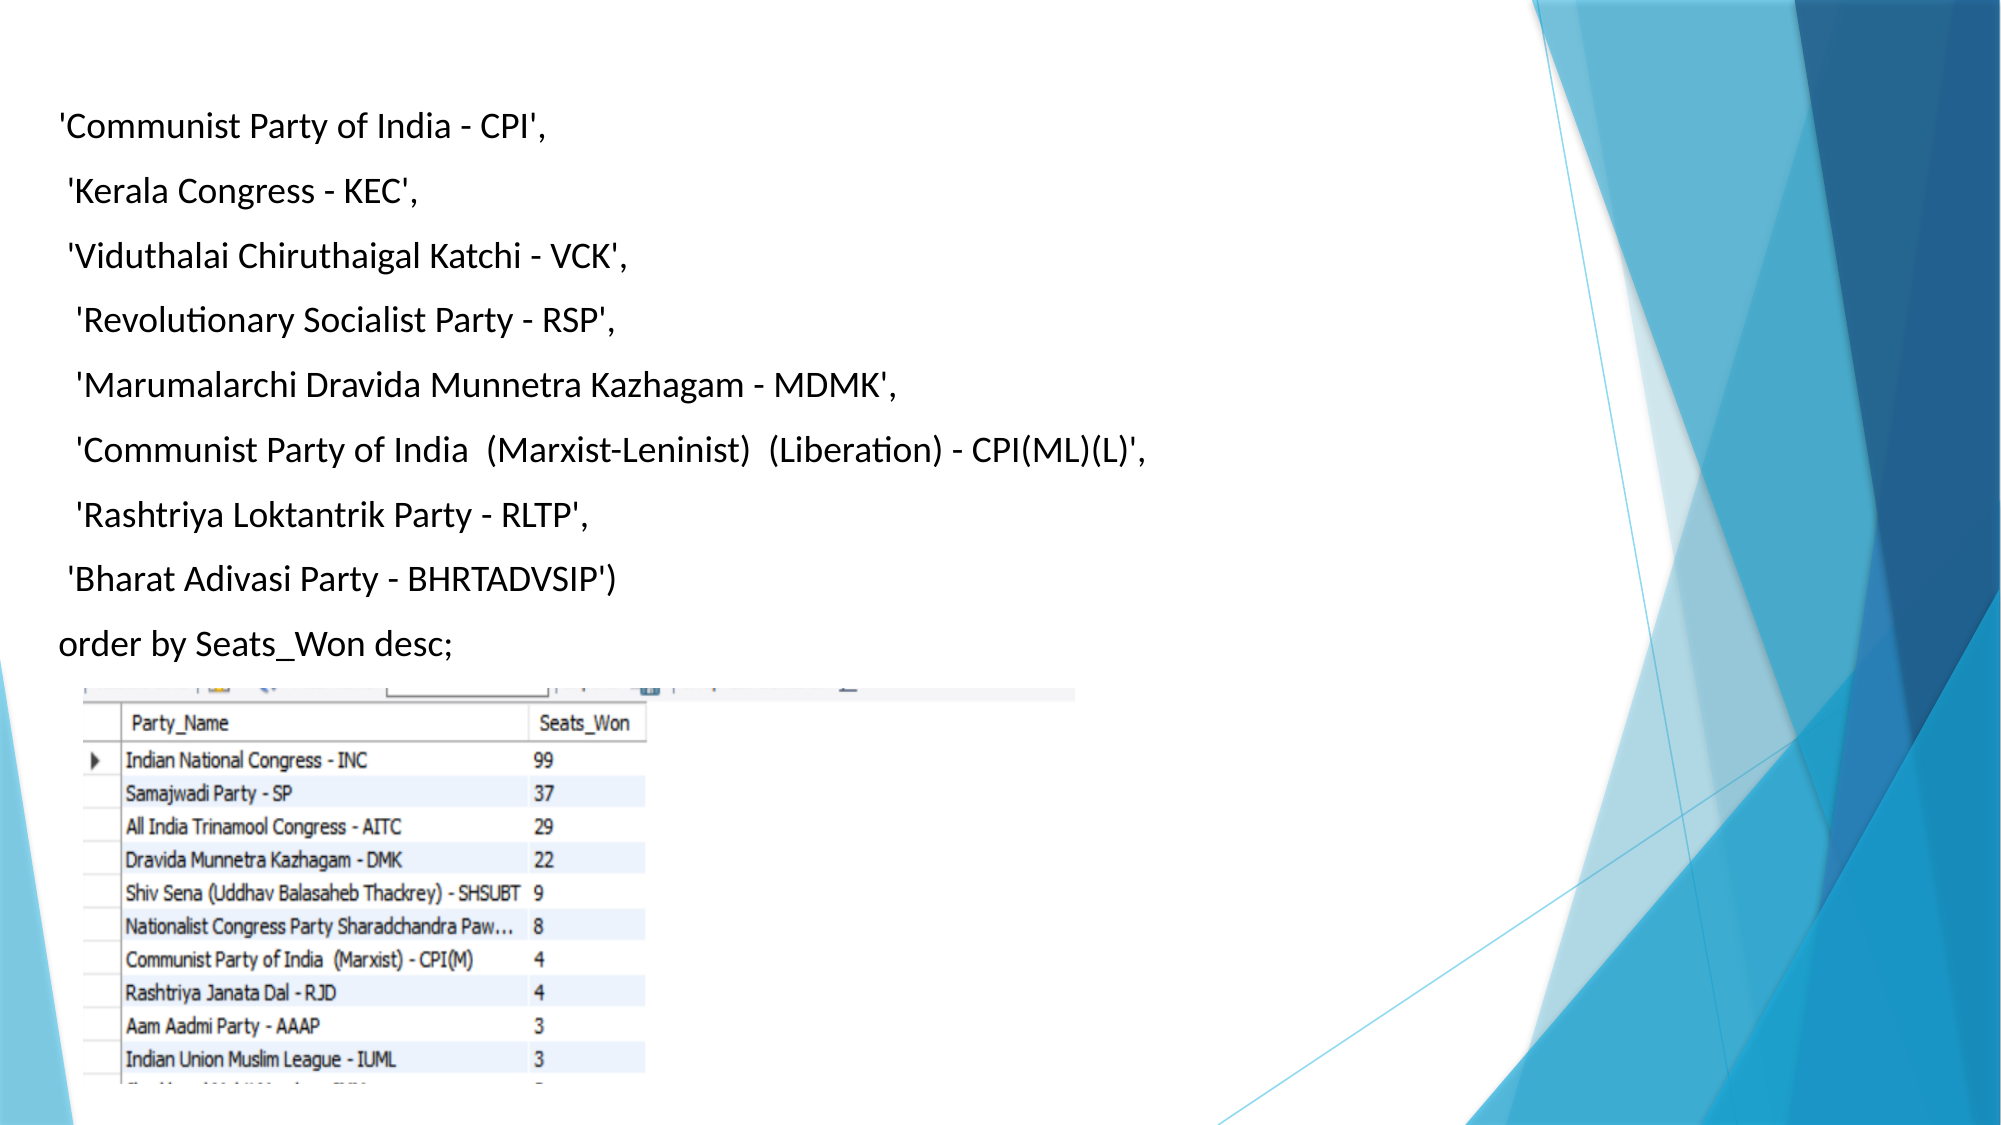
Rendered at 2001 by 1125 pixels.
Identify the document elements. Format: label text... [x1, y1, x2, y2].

picture [82, 687, 1075, 1084]
text_box 'Communist Party of India - CPI', 'Kerala Congress - KEC', 'Viduthalai Chiruthaigal Katchi - VCK', 'Revolutionary Socialist Party - RSP', 'Marumalarchi Dravida Munnetra Kazhagam - MDMK', 'Communist Party of India (Marxist-Leninist) (Liberation) - CPI(ML)(L)', 'Rashtriya Loktantrik Party - RLTP', 'Bharat Adivasi Party - BHRTADVSIP') order by Seats_Won desc; [43, 90, 1227, 802]
